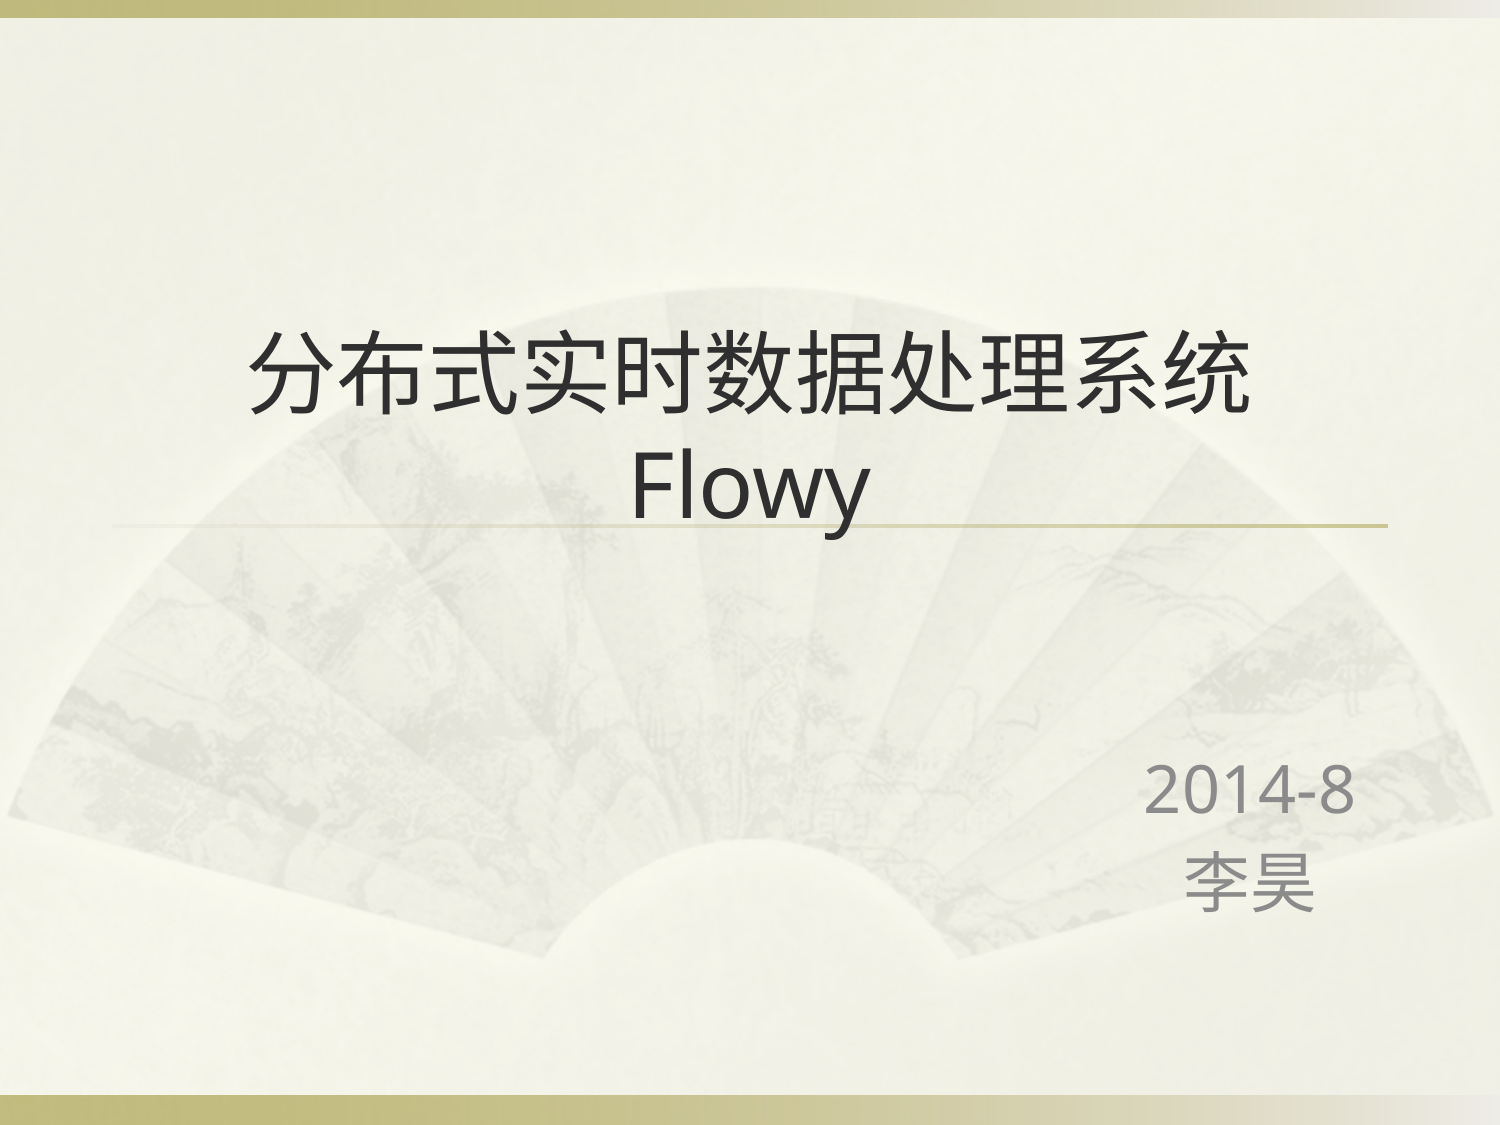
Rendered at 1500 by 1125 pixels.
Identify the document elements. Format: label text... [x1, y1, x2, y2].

title 分布式实时数据处理系统 Flowy [112, 302, 1388, 544]
subtitle 2014-8 李昊 [750, 739, 1500, 1026]
